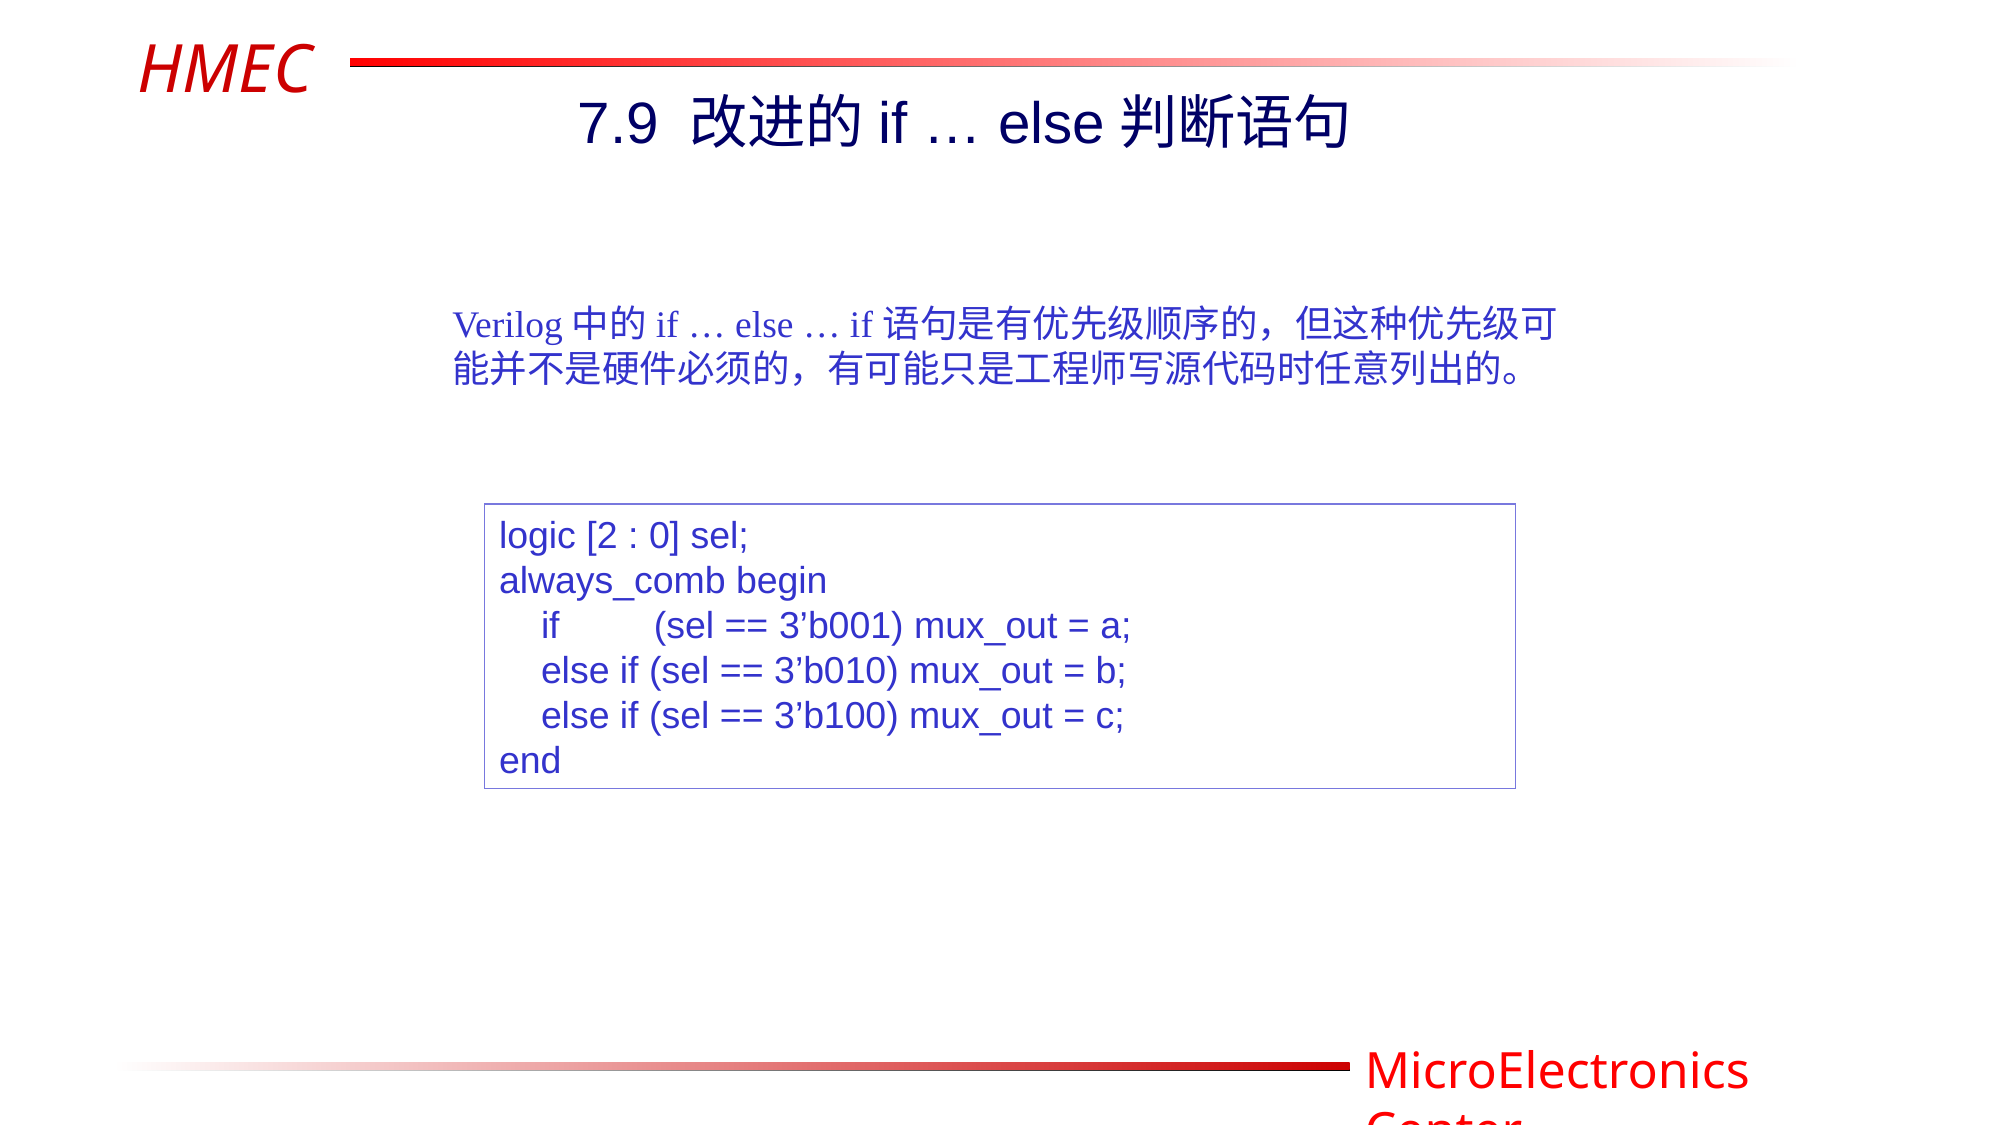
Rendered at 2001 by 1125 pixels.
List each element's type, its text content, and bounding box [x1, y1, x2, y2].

text_box Verilog中的if … else … if语句是有优先级顺序的，但这种优先级可能并不是硬件必须的，有可能只是工程师写源代码时任意列出的。 [437, 292, 1586, 398]
text_box logic [2 : 0] sel; always_comb begin if (sel == 3’b001) mux_out = a; else if (sel == 3’b010) mux_out = b; else if (sel == 3’b100) mux_out = c; end [484, 503, 1516, 789]
text_box 7.9 改进的if … else判断语句 [563, 78, 1513, 163]
